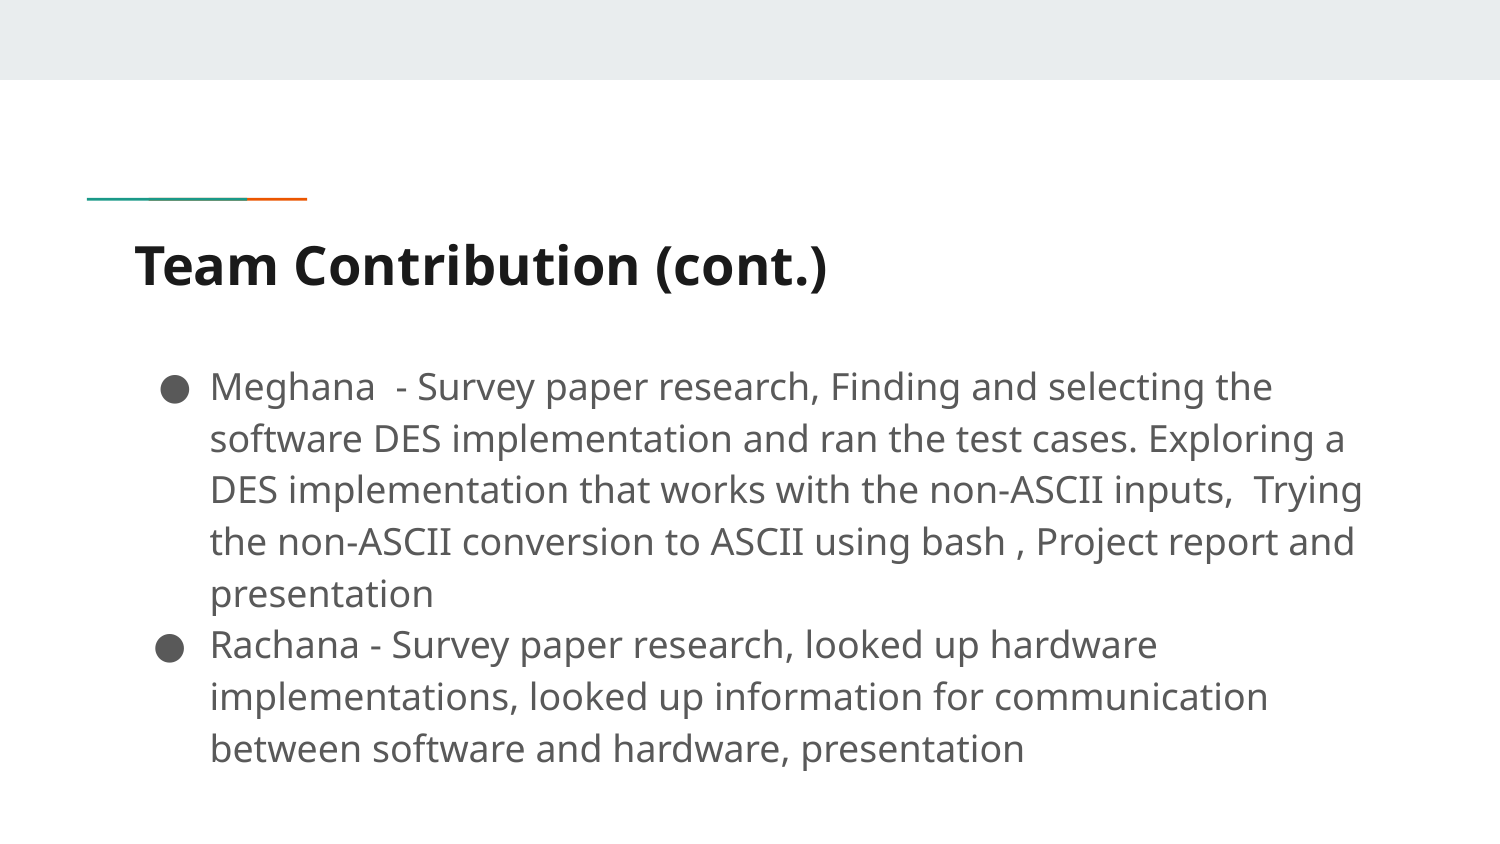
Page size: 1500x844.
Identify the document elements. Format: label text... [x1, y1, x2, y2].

title Team Contribution (cont.) [119, 216, 1381, 305]
list Meghana - Survey paper research, Finding and selecting the software DES implementation and ran the test cases. Exploring a DES implementation that works with the non-ASCII inputs, Trying the non-ASCII conversion to ASCII using bash , Project report and presentation Rachana - Survey paper research, looked up hardware implementations, looked up information for communication between software and hardware, presentation [119, 341, 1381, 807]
